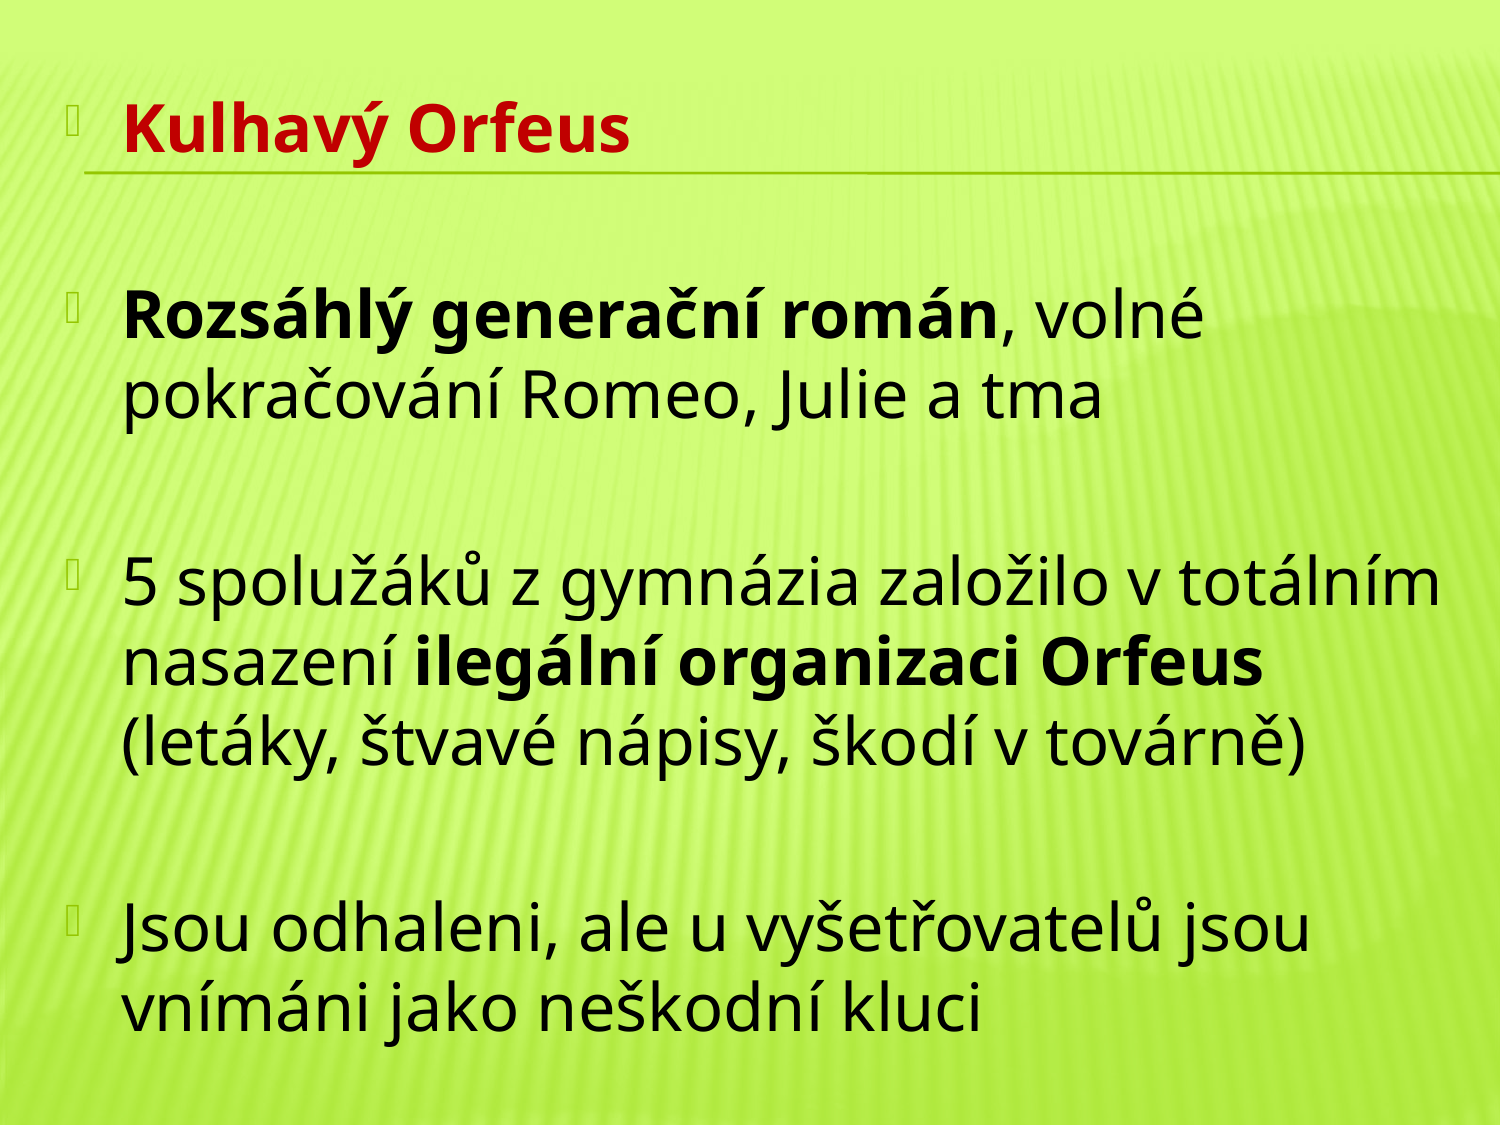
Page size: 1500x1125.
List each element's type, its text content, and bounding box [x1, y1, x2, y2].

list Kulhavý Orfeus Rozsáhlý generační román, volné pokračování Romeo, Julie a tma 5 spolužáků z gymnázia založilo v totálním nasazení ilegální organizaci Orfeus (letáky, štvavé nápisy, škodí v továrně) Jsou odhaleni, ale u vyšetřovatelů jsou vnímáni jako neškodní kluci [50, 78, 1475, 1094]
